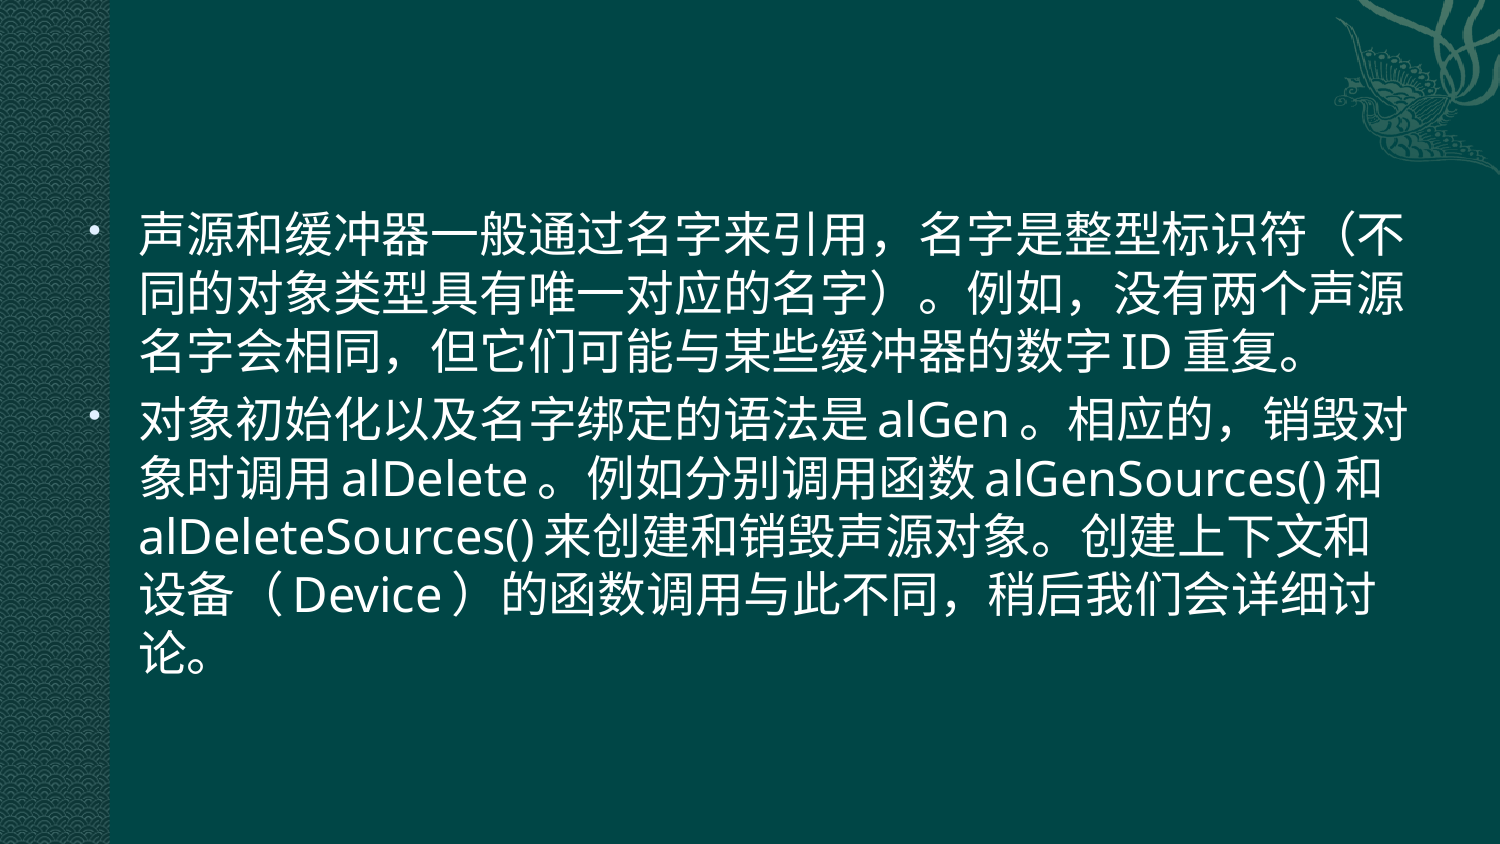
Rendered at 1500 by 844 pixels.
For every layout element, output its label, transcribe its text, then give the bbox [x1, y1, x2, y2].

picture [0, 0, 110, 844]
list 声源和缓冲器一般通过名字来引用，名字是整型标识符（不同的对象类型具有唯一对应的名字）。例如，没有两个声源名字会相同，但它们可能与某些缓冲器的数字ID重复。 对象初始化以及名字绑定的语法是alGen。相应的，销毁对象时调用alDelete。例如分别调用函数alGenSources()和alDeleteSources()来创建和销毁声源对象。创建上下文和设备（Device）的函数调用与此不同，稍后我们会详细讨论。 [75, 196, 1425, 754]
